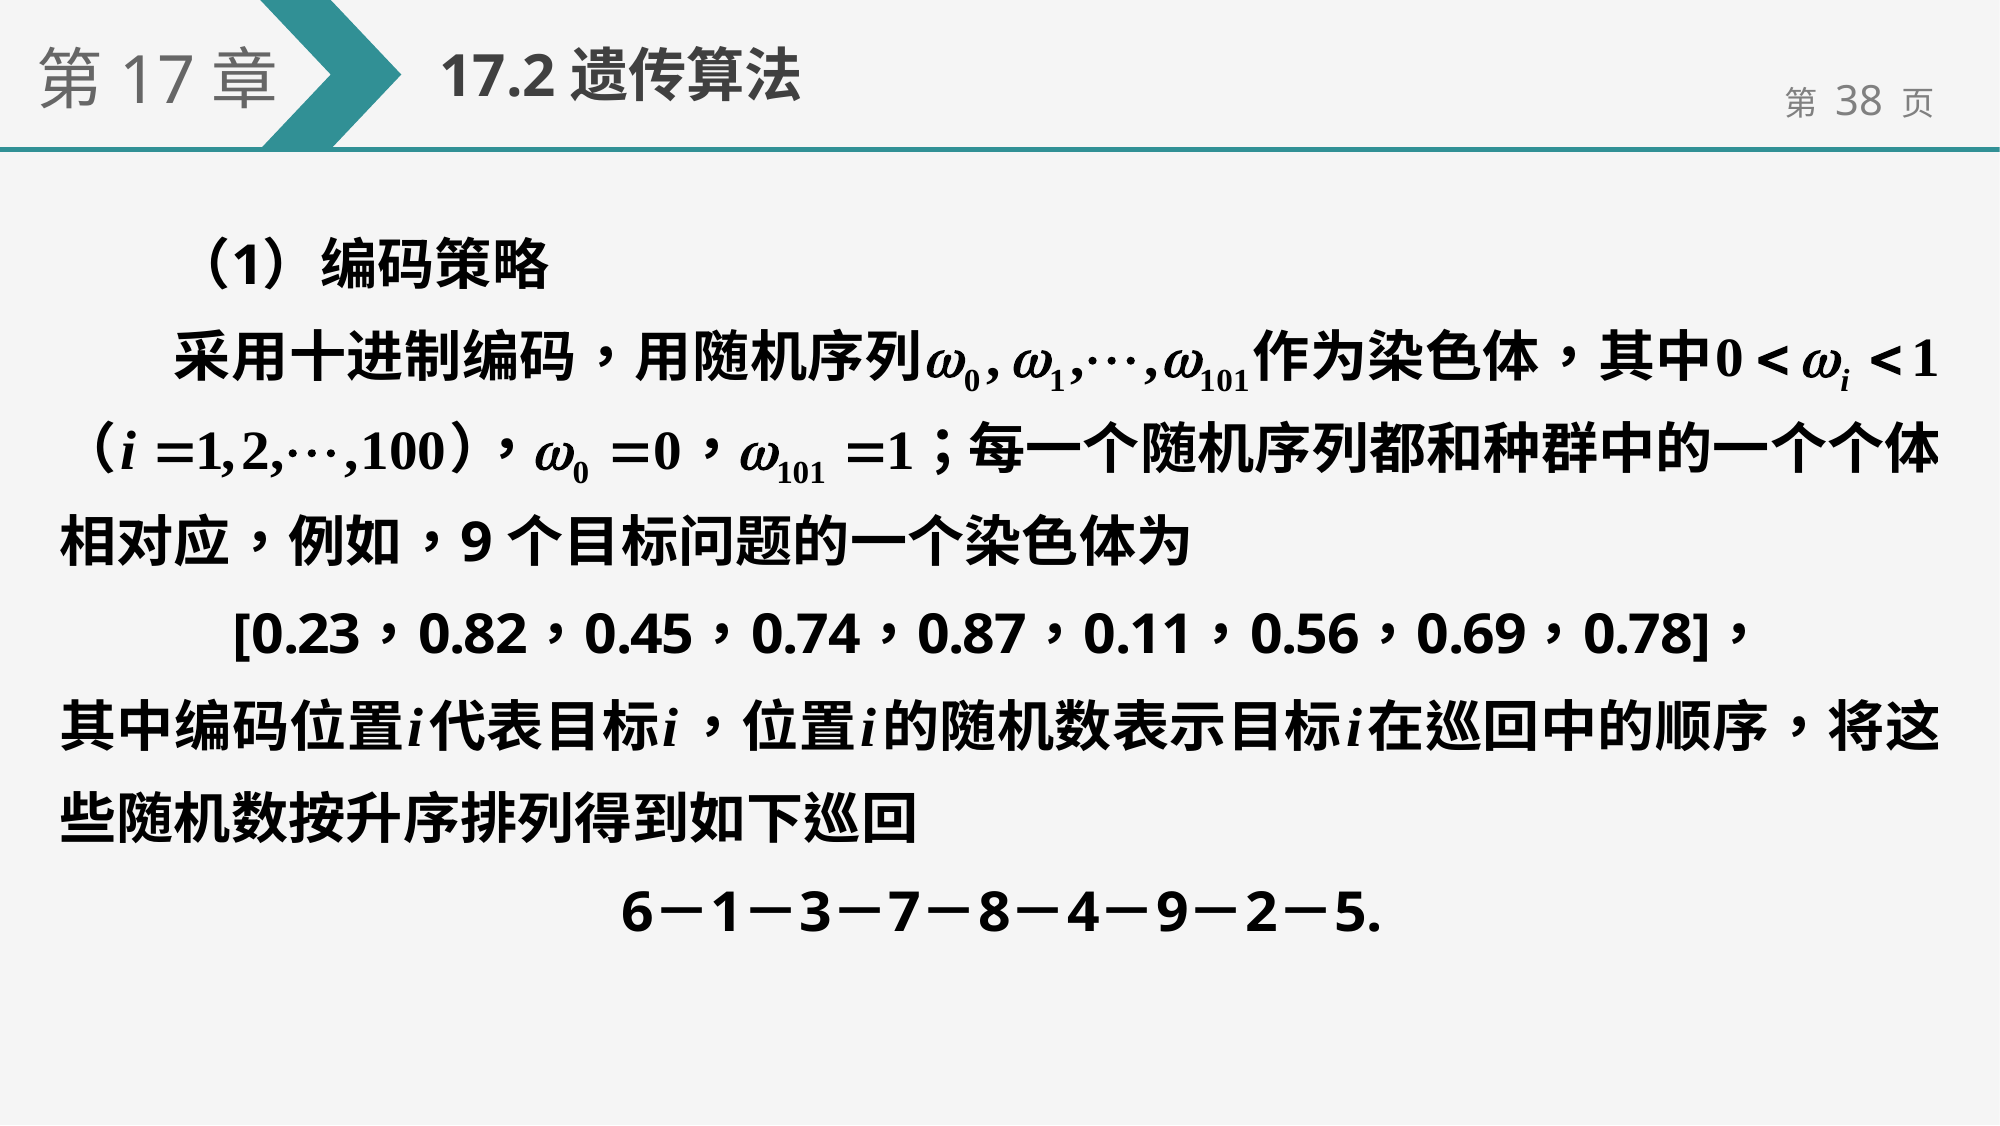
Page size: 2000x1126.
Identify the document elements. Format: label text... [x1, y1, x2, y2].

text_box [258, 0, 403, 148]
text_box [59, 218, 1938, 988]
text_box 第17章 [21, 29, 294, 125]
text_box 17.2遗传算法 [424, 31, 1366, 116]
